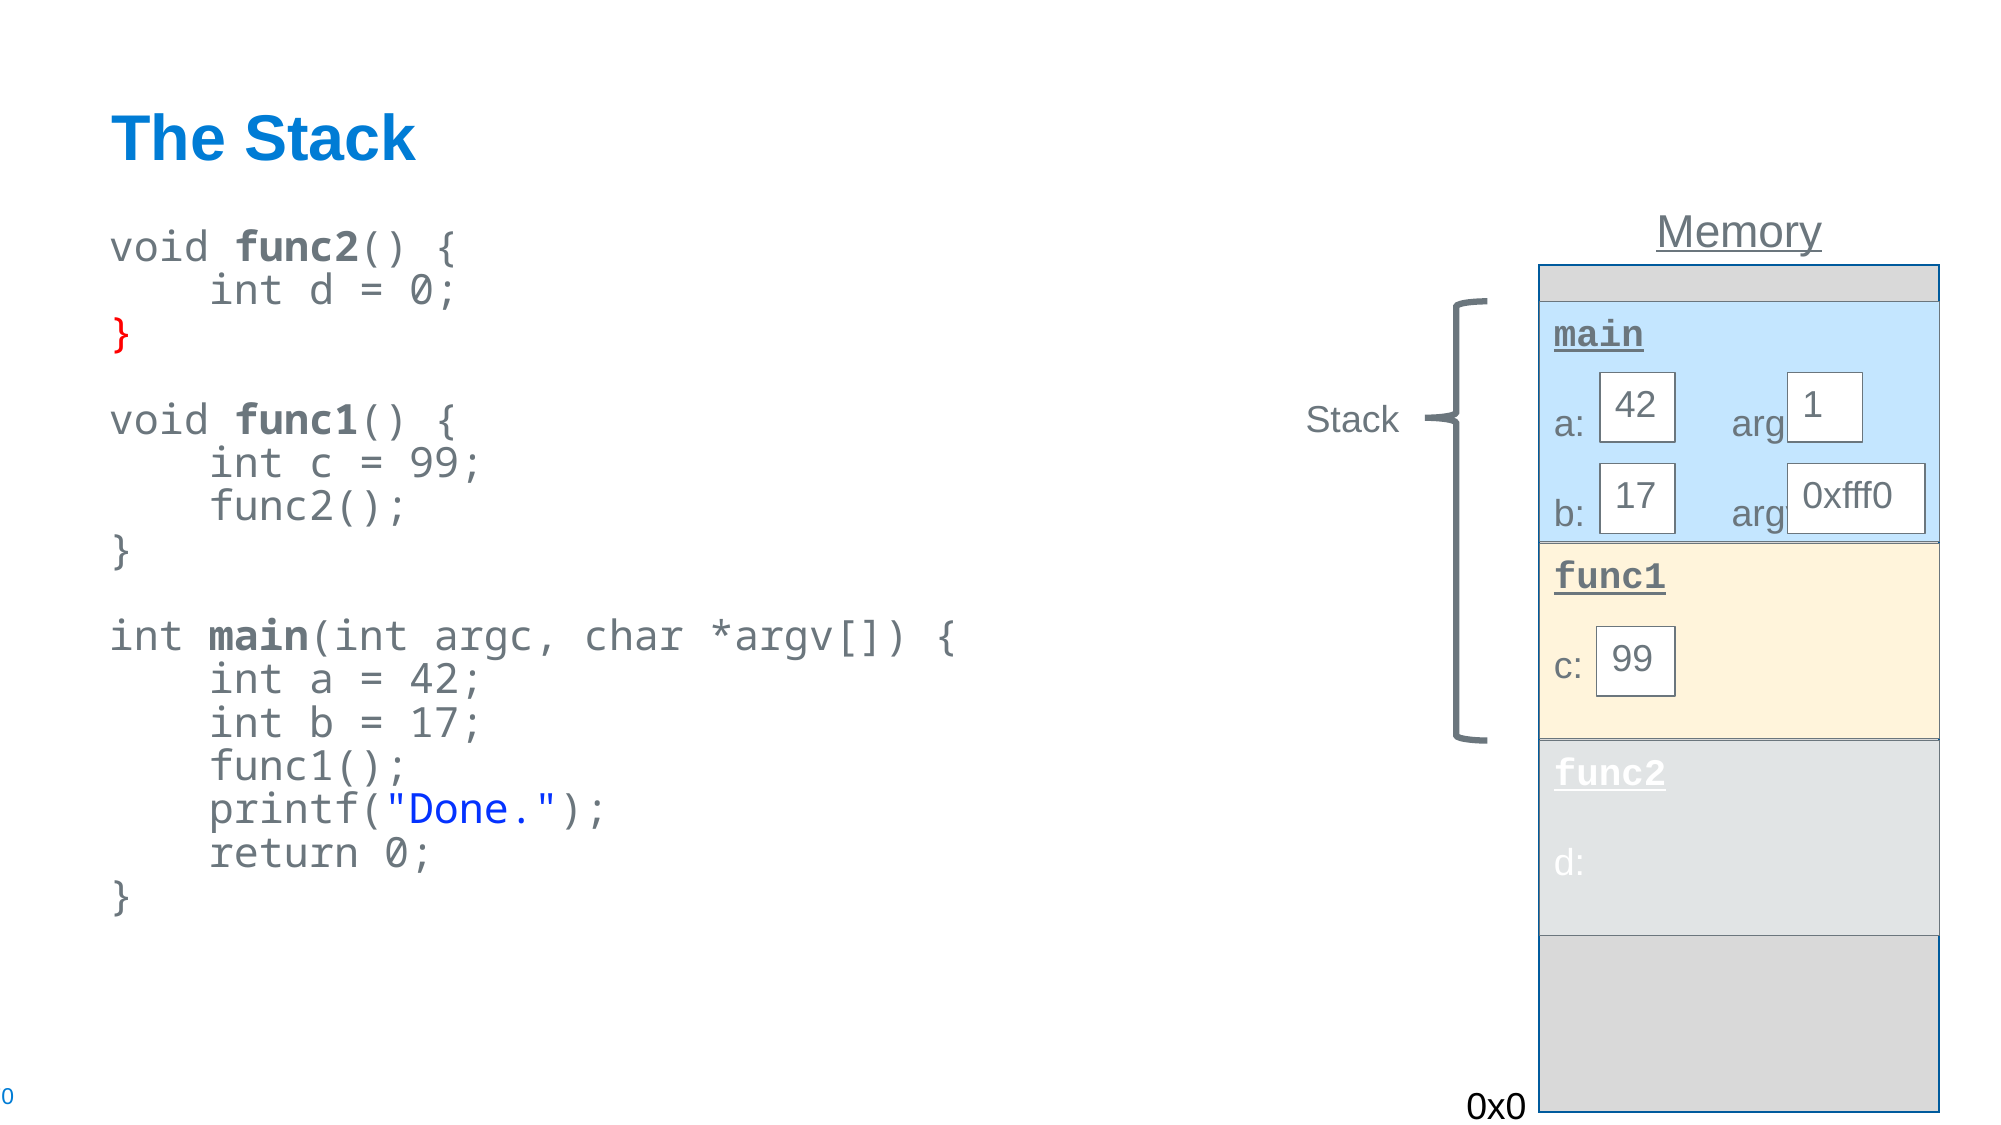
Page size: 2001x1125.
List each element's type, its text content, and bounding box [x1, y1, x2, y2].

text_box 42 [1599, 372, 1675, 443]
text_box func2 d: [1539, 740, 1940, 936]
text_box [1424, 300, 1488, 742]
text_box 99 [1596, 626, 1675, 697]
text_box void func2() { int d = 0; } void func1() { int c = 99; func2(); } int main(int argc, char *argv[]) { int a = 42; int b = 17; func1(); printf("Done."); return 0; } [37, 225, 1025, 975]
text_box main a: argc: b: argv: [1539, 301, 1940, 542]
text_box func1 c: [1539, 543, 1940, 739]
text_box 17 [1599, 463, 1675, 534]
text_box 1 [1787, 372, 1863, 443]
text_box [1538, 264, 1940, 1113]
text_box Stack [1290, 387, 1415, 447]
text_box Memory [1639, 199, 1840, 264]
title The Stack [96, 64, 1822, 183]
text_box 0x0 [1451, 1074, 1542, 1125]
text_box 0xfff0 [1787, 463, 1925, 534]
